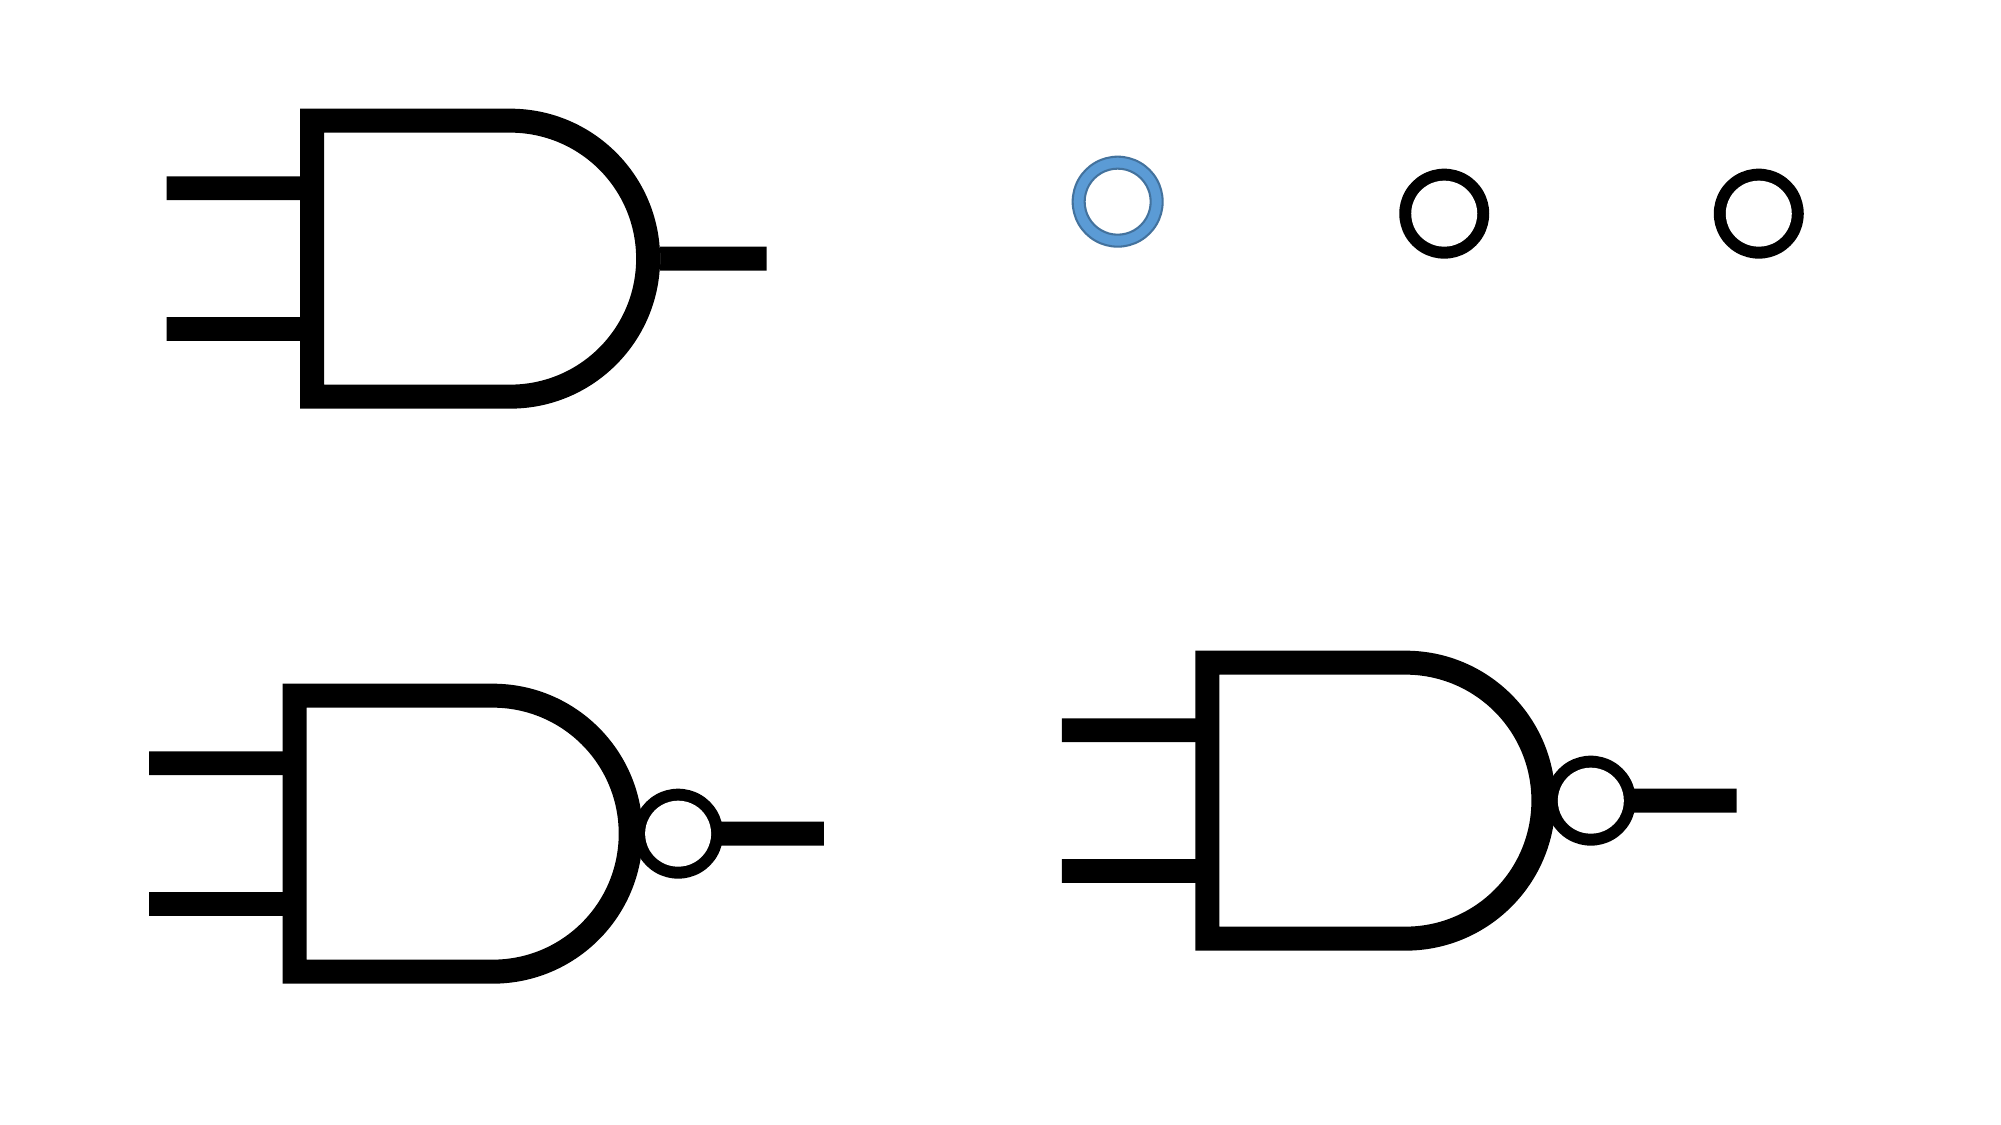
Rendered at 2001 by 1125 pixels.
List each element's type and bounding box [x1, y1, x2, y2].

text_box [149, 683, 824, 984]
text_box [1061, 650, 1737, 951]
text_box [1410, 179, 1479, 248]
text_box [1083, 167, 1152, 236]
text_box [1071, 155, 1164, 248]
text_box [1713, 168, 1804, 259]
text_box [166, 108, 767, 409]
text_box [1398, 167, 1491, 260]
text_box [633, 788, 724, 879]
